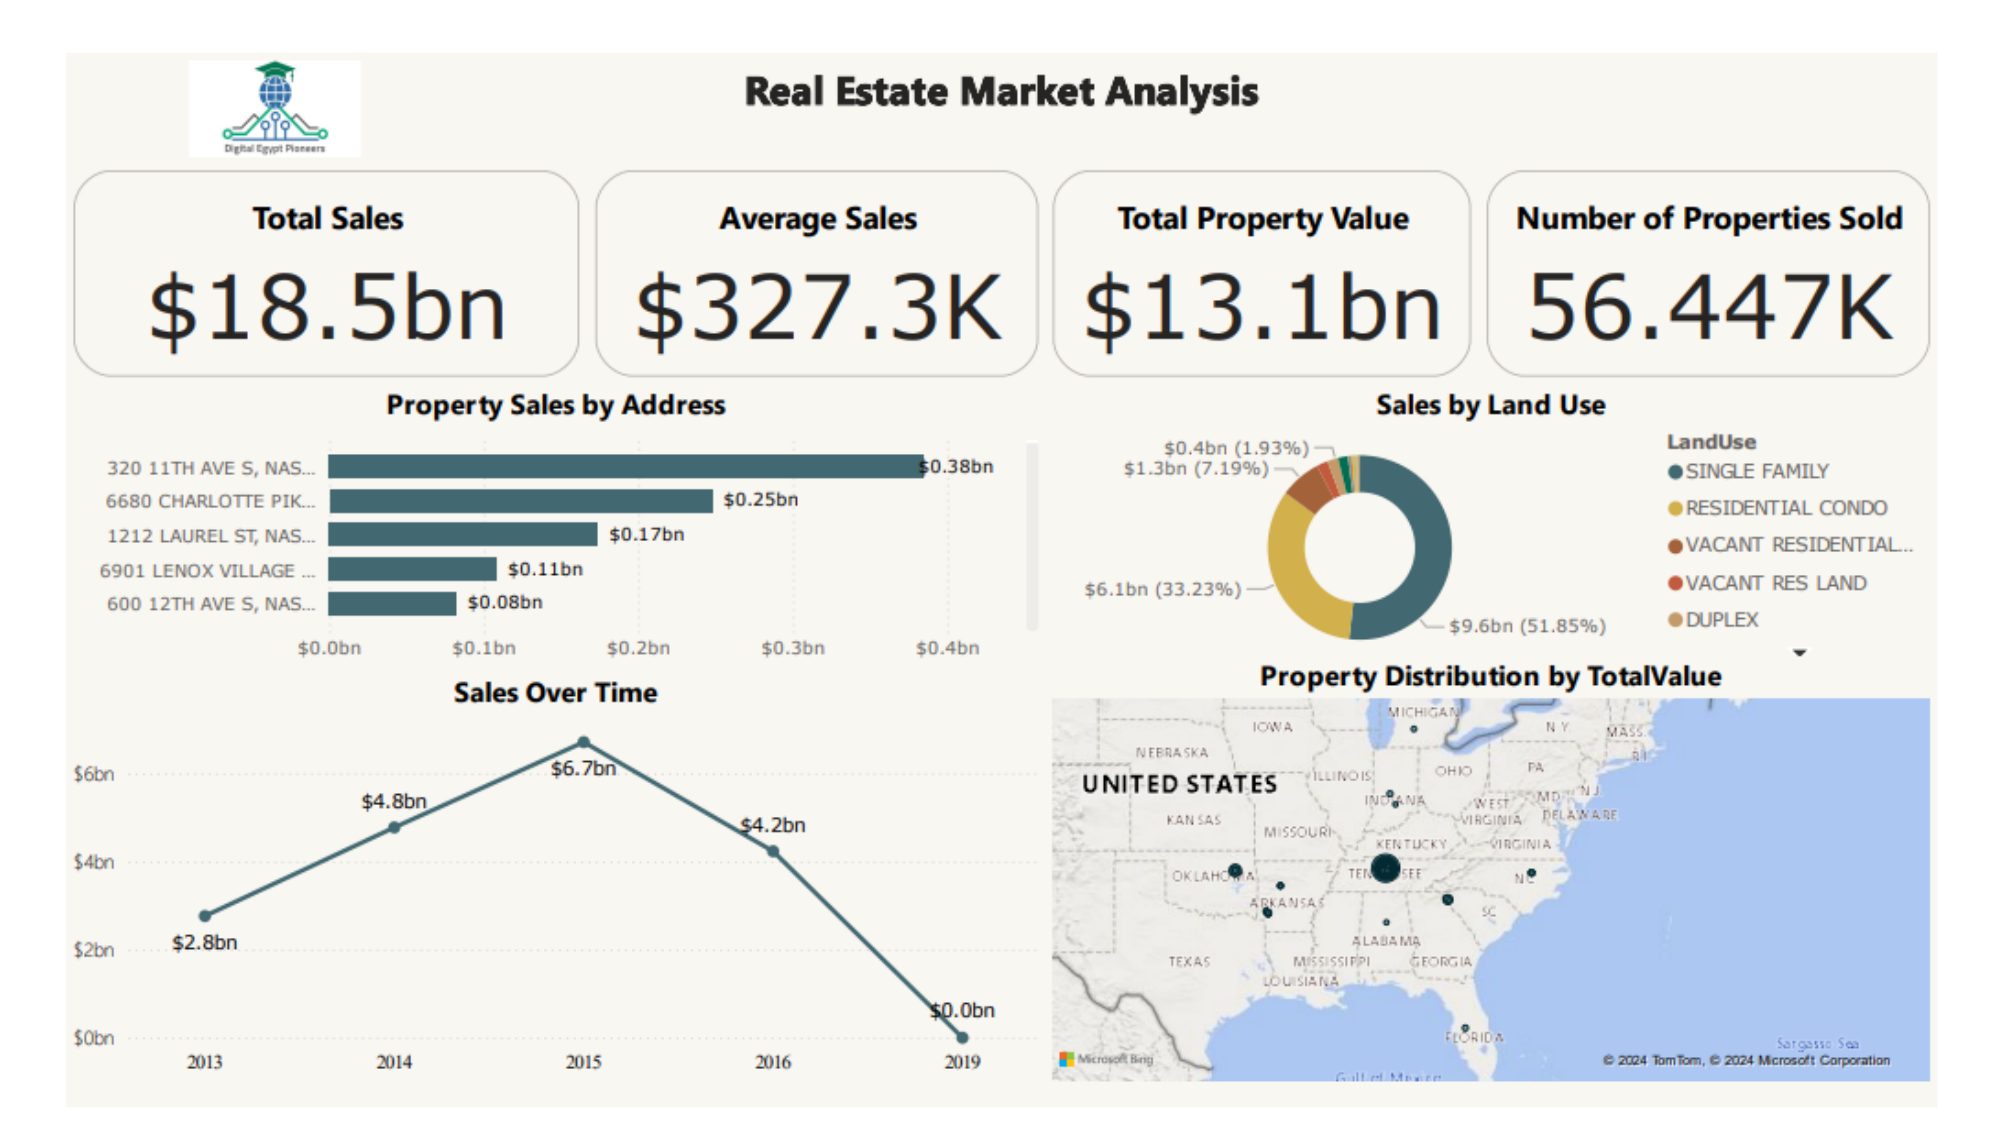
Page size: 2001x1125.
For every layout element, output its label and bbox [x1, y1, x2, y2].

list [39, 35, 1969, 1124]
